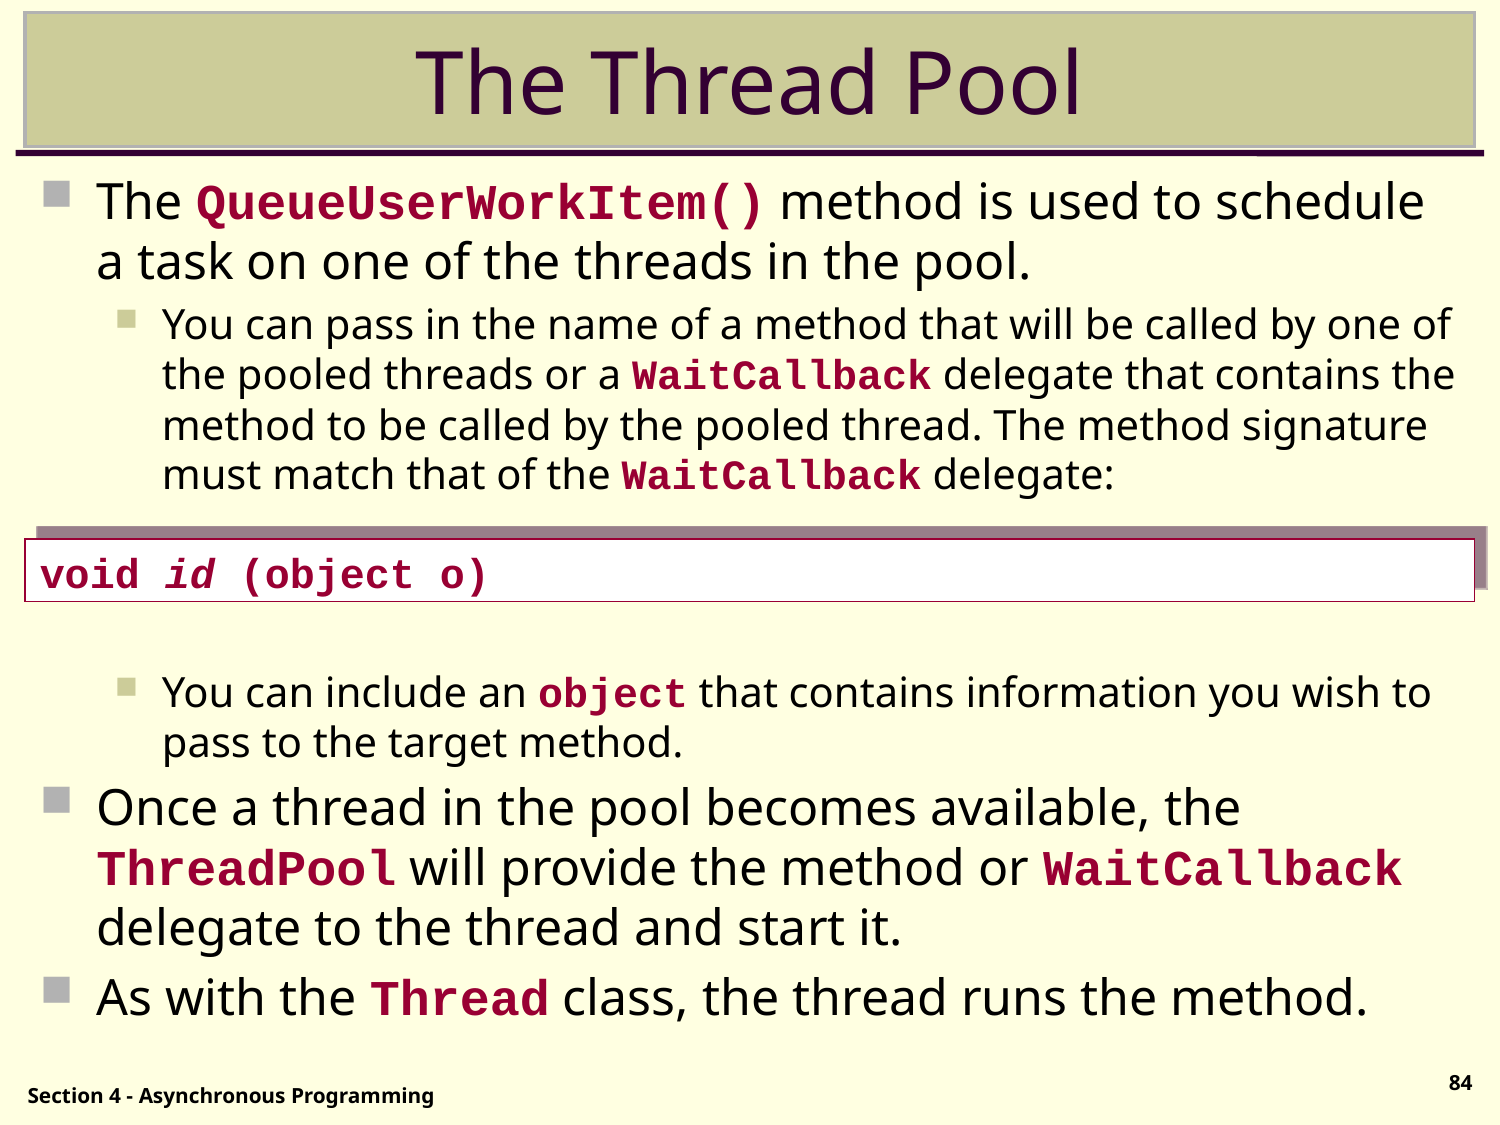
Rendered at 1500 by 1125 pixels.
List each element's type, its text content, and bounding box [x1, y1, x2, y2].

list The QueueUserWorkItem() method is used to schedule a task on one of the threads in the pool. You can pass in the name of a method that will be called by one of the pooled threads or a WaitCallback delegate that contains the method to be called by the pooled thread. The method signature must match that of the WaitCallback delegate: You can include an object that contains information you wish to pass to the target method. Once a thread in the pool becomes available, the ThreadPool will provide the method or WaitCallback delegate to the thread and start it. As with the Thread class, the thread runs the method. [24, 162, 1476, 538]
list The QueueUserWorkItem() method is used to schedule a task on one of the threads in the pool. You can pass in the name of a method that will be called by one of the pooled threads or a WaitCallback delegate that contains the method to be called by the pooled thread. The method signature must match that of the WaitCallback delegate: You can include an object that contains information you wish to pass to the target method. Once a thread in the pool becomes available, the ThreadPool will provide the method or WaitCallback delegate to the thread and start it. As with the Thread class, the thread runs the method. [24, 590, 1476, 1076]
slide_number 84 [1174, 1062, 1488, 1113]
title The Thread Pool [23, 11, 1476, 148]
footer Section 4 - Asynchronous Programming [12, 1074, 813, 1113]
text_box void id (object o) [24, 538, 1475, 602]
